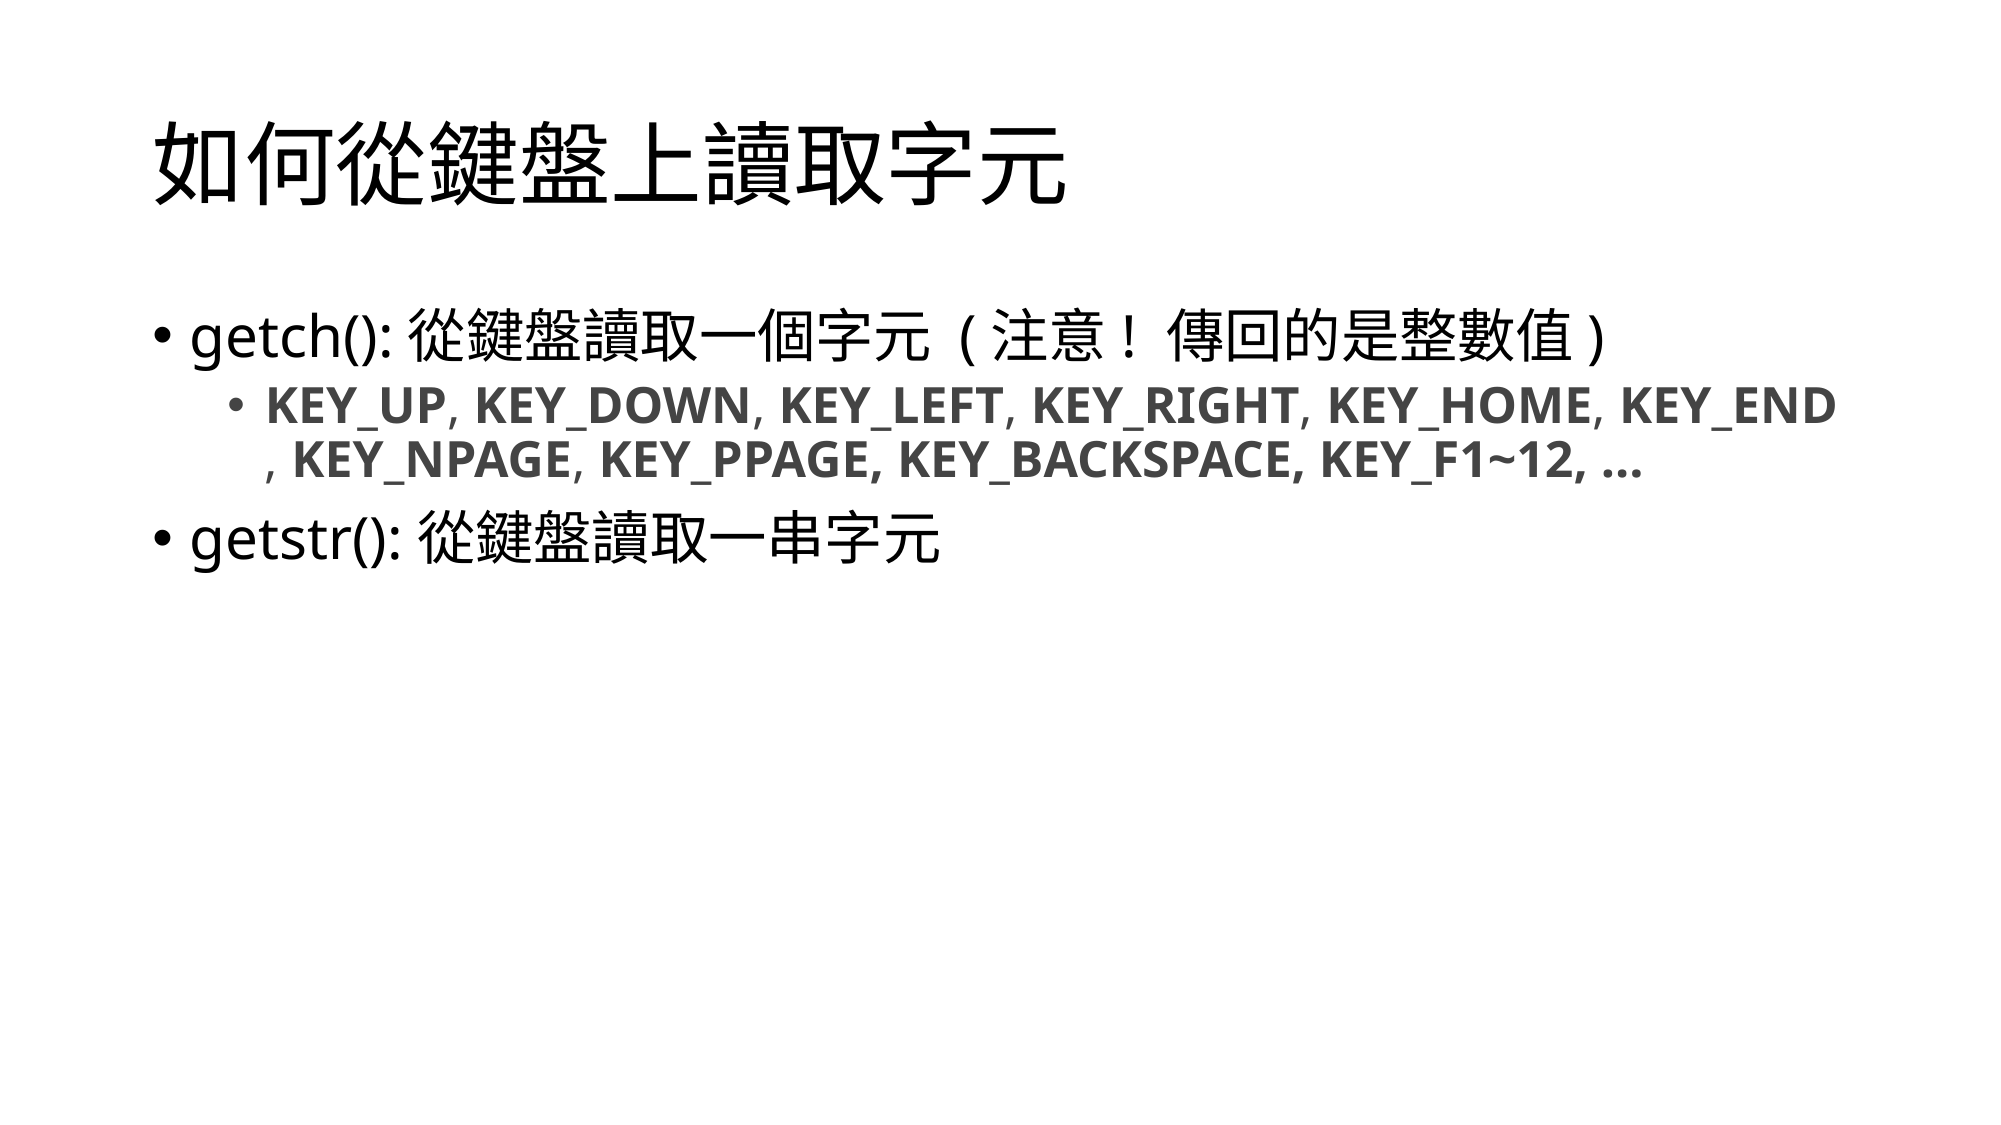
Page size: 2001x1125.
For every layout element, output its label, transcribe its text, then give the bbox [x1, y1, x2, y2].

list getch():從鍵盤讀取一個字元 (注意! 傳回的是整數值) KEY_UP, KEY_DOWN, KEY_LEFT, KEY_RIGHT, KEY_HOME, KEY_END, KEY_NPAGE, KEY_PPAGE, KEY_BACKSPACE, KEY_F1~12, … getstr():從鍵盤讀取一串字元 [137, 299, 1863, 1014]
title 如何從鍵盤上讀取字元 [137, 59, 1863, 278]
